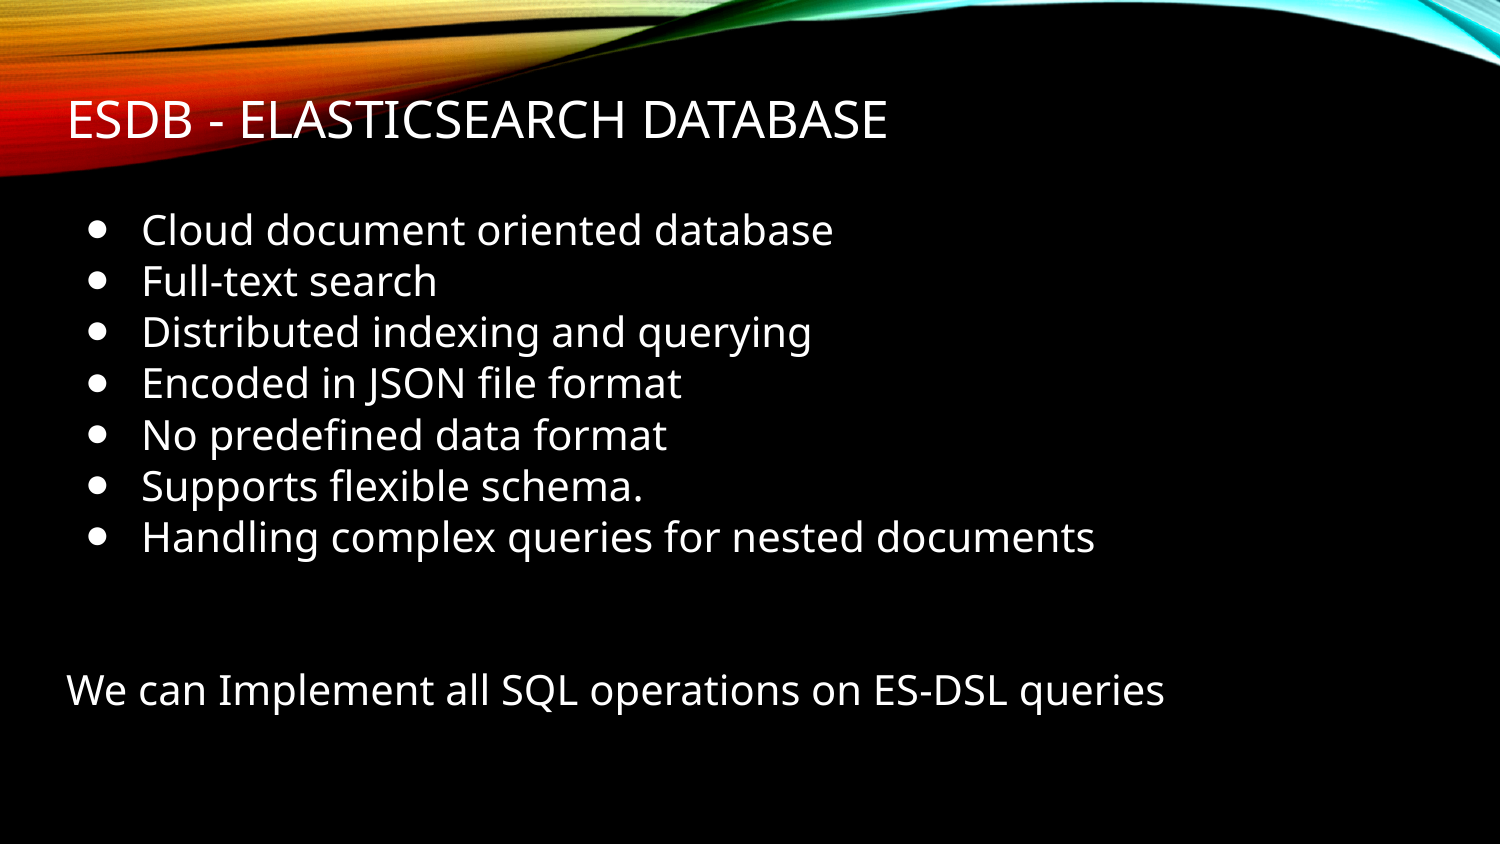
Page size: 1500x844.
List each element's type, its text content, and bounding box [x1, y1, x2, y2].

picture [0, 0, 1500, 178]
list Cloud document oriented database Full-text search Distributed indexing and querying Encoded in JSON file format No predefined data format Supports flexible schema. Handling complex queries for nested documents We can Implement all SQL operations on ES-DSL queries [51, 189, 1449, 750]
title ESDB - Elasticsearch database [51, 72, 1449, 167]
